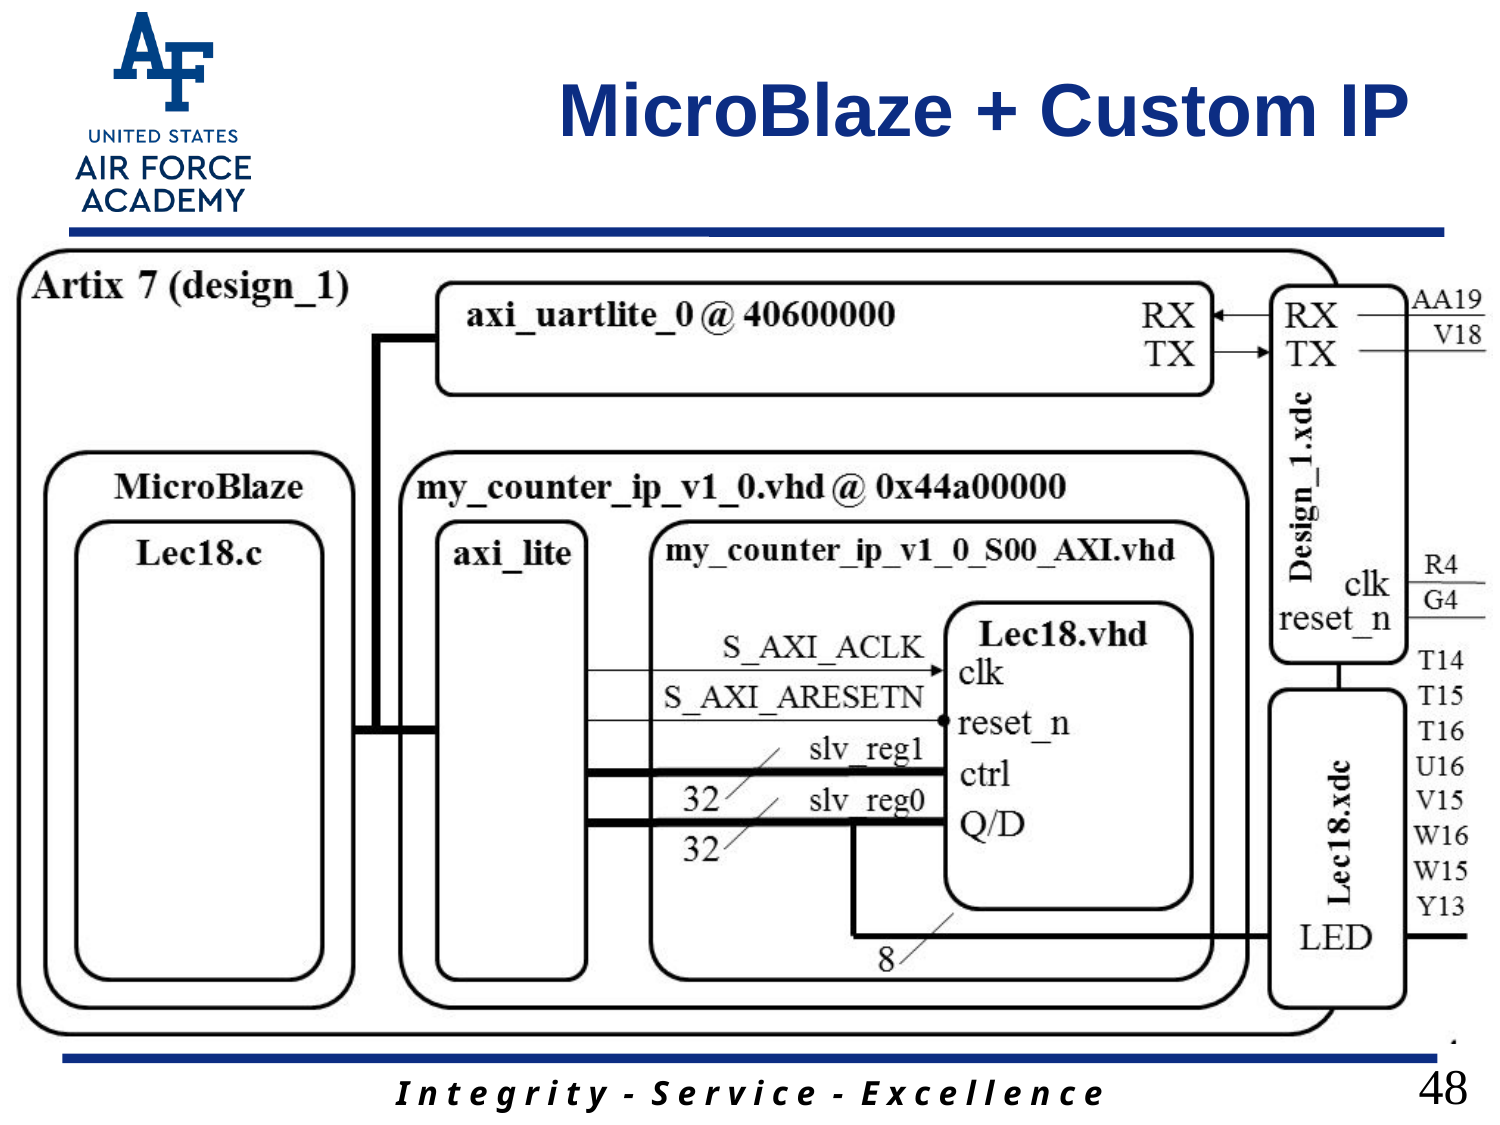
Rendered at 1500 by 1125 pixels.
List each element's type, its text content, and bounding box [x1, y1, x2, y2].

title MicroBlaze + Custom IP [313, 12, 1427, 201]
picture [8, 241, 1493, 1045]
picture [75, 12, 251, 212]
slide_number 48 [1133, 1053, 1484, 1125]
